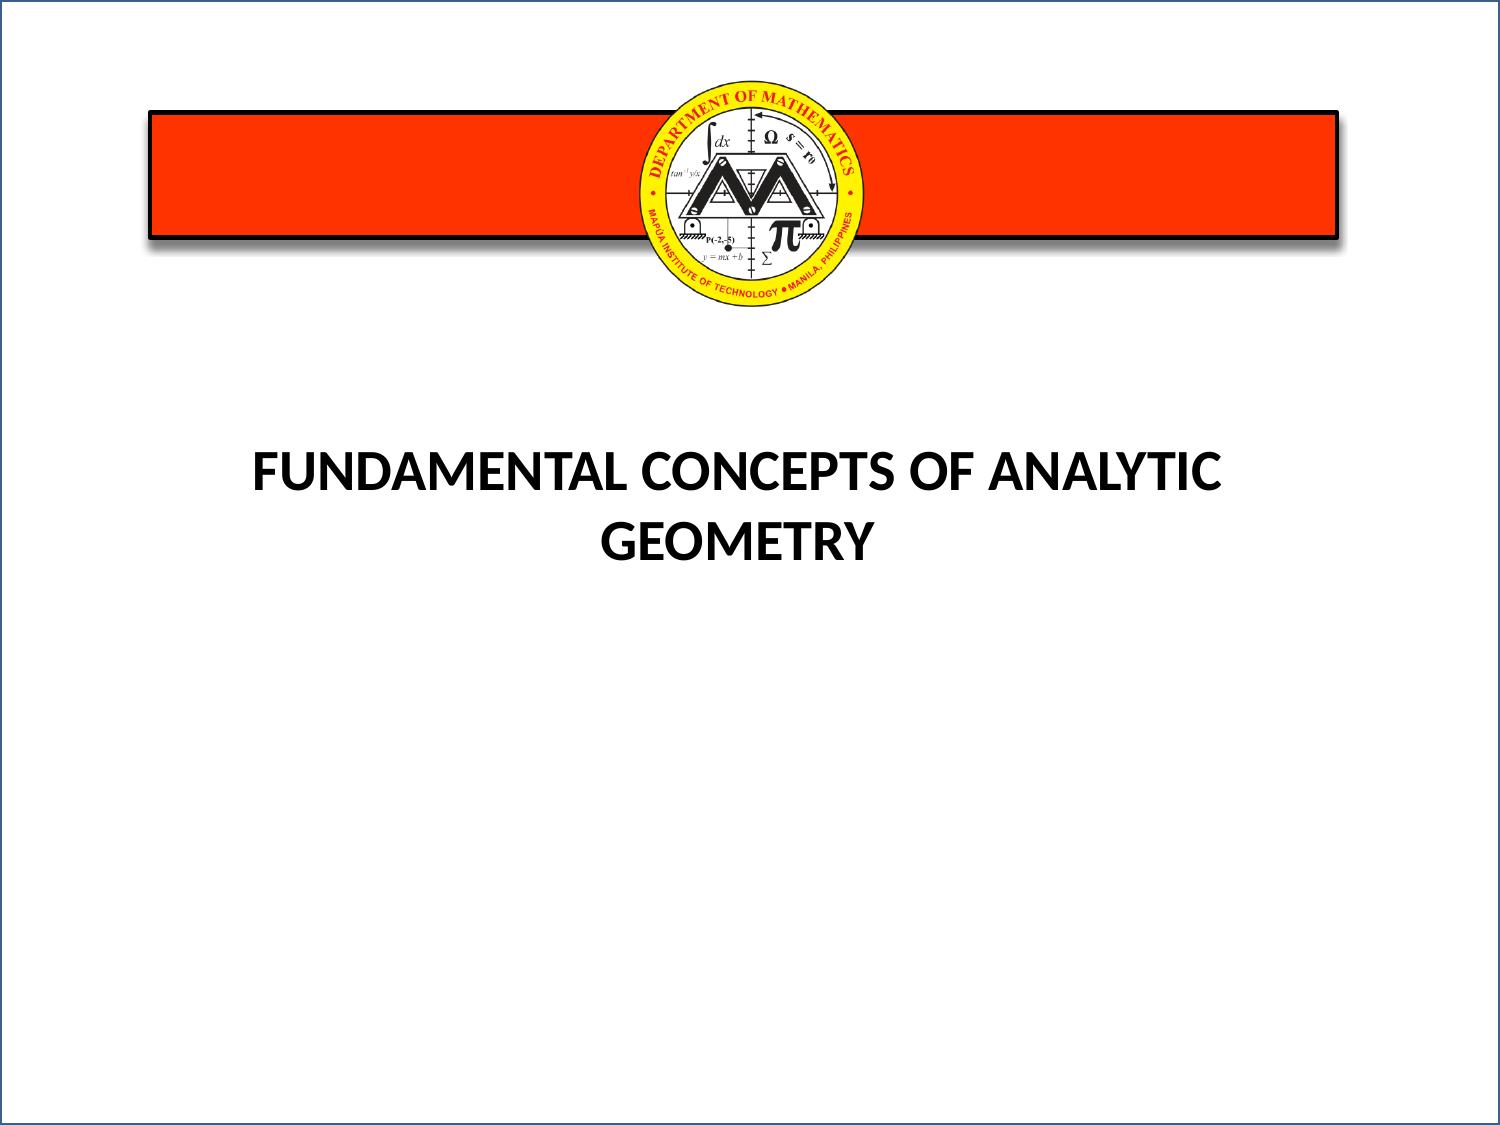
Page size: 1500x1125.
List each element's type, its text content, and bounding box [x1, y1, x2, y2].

picture [632, 74, 871, 313]
title FUNDAMENTAL CONCEPTS OF ANALYTIC GEOMETRY [124, 374, 1351, 701]
text_box [0, 0, 1500, 1125]
text_box [148, 110, 627, 240]
text_box [874, 110, 1339, 240]
